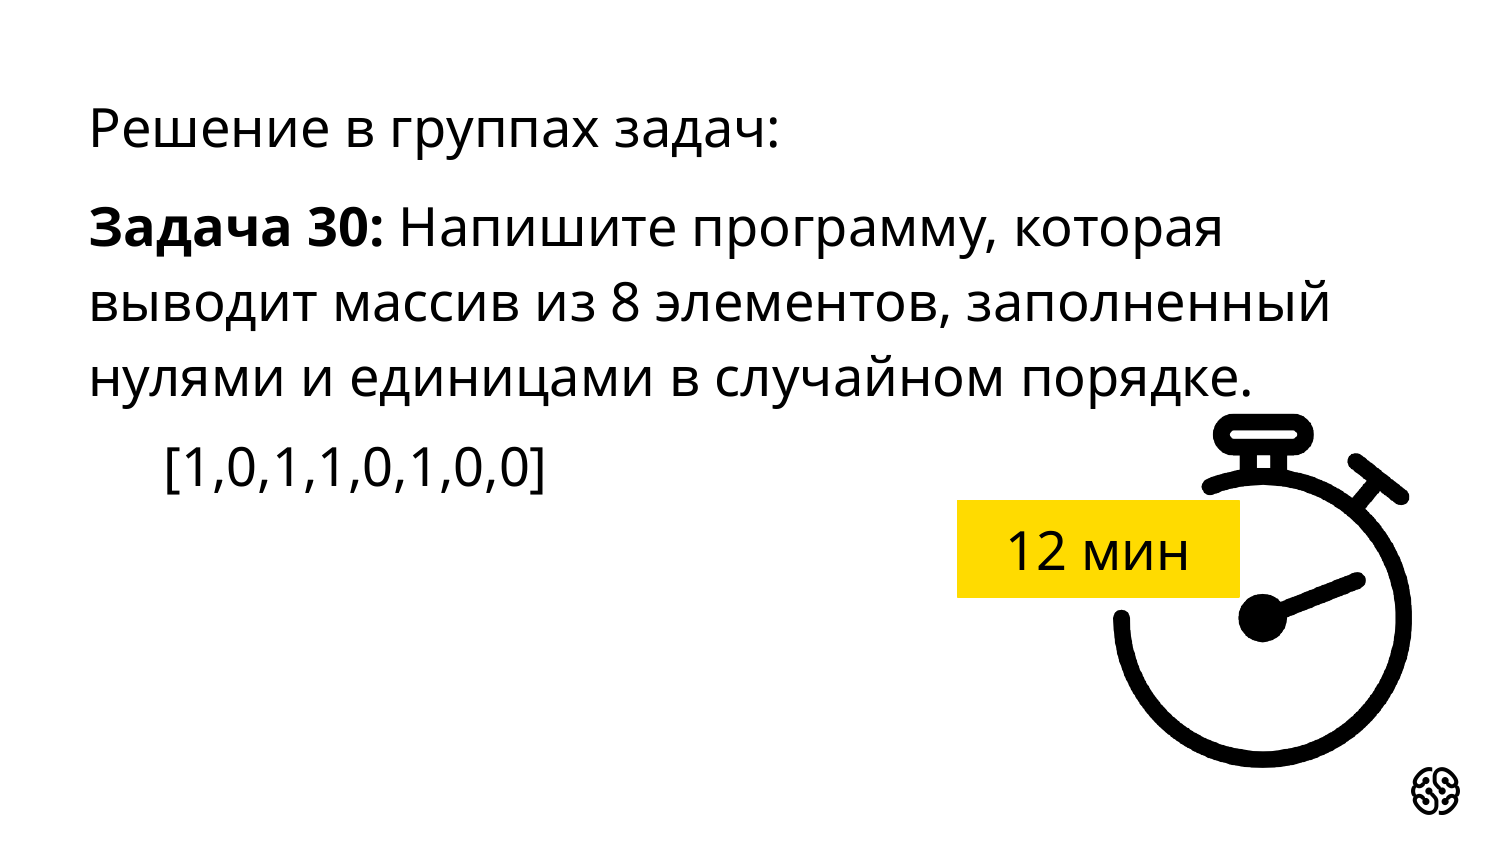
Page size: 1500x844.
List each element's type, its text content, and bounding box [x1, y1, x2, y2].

picture [1052, 411, 1460, 815]
title Решение в группах задач: Задача 30: Напишите программу, которая выводит массив из 8 элементов, заполненный нулями и единицами в случайном порядке. [1,0,1,1,0,1,0,0] [88, 93, 1374, 650]
text_box 12 мин [957, 500, 1047, 598]
